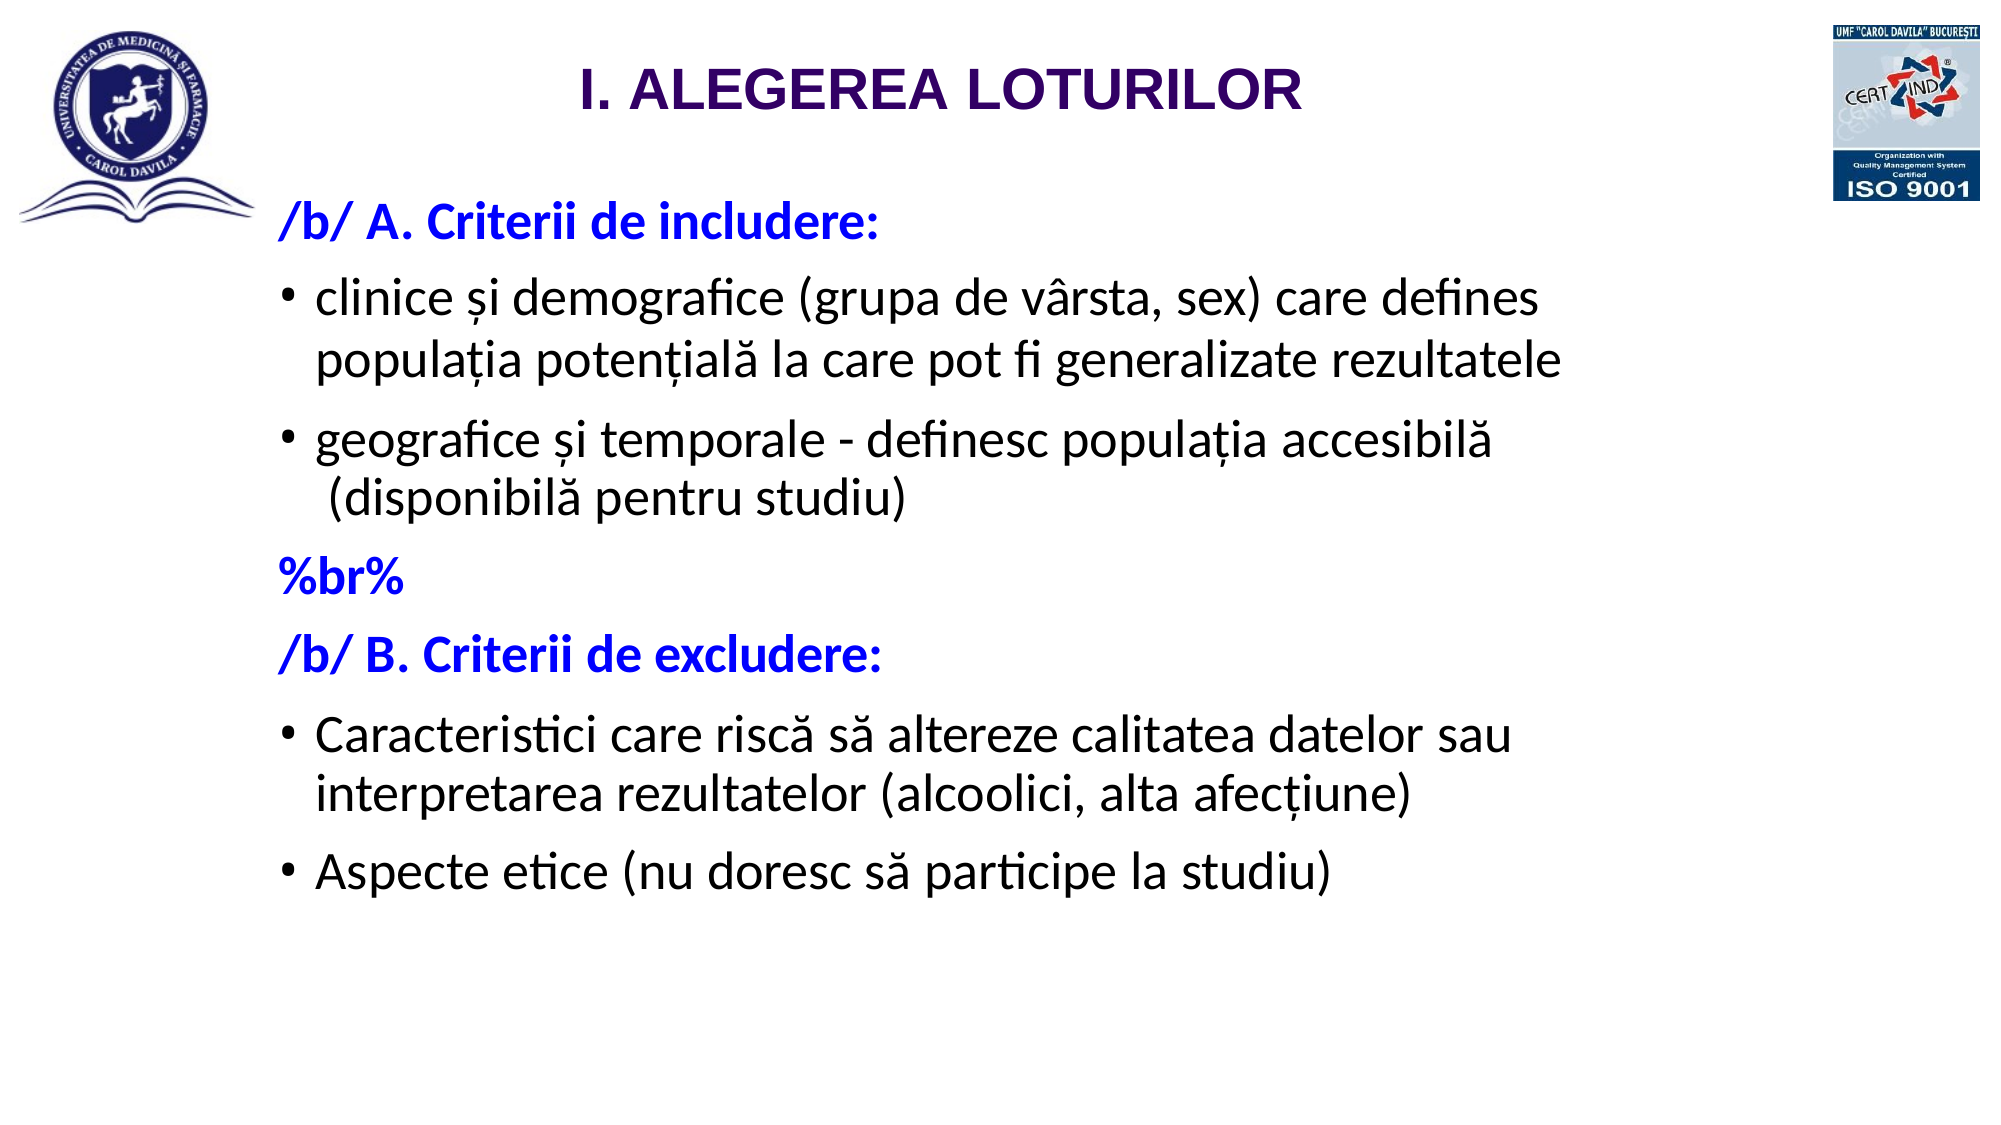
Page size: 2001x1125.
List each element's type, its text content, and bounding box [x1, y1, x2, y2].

picture [1833, 25, 1980, 201]
picture [19, 30, 256, 224]
title I. ALEGEREA LOTURILOR [577, 49, 1310, 168]
text_box /b/ A. Criterii de includere: clinice și demografice (grupa de vârsta, sex) care defines populația potențială la care pot fi generalizate rezultatele geografice și temporale - definesc populația accesibilă (disponibilă pentru studiu) %br% /b/ B. Criterii de excludere: Caracteristici care riscă să altereze calitatea datelor sau interpretarea rezultatelor (alcoolici, alta afecțiune) Aspecte etice (nu doresc să participe la studiu) [276, 168, 1574, 901]
